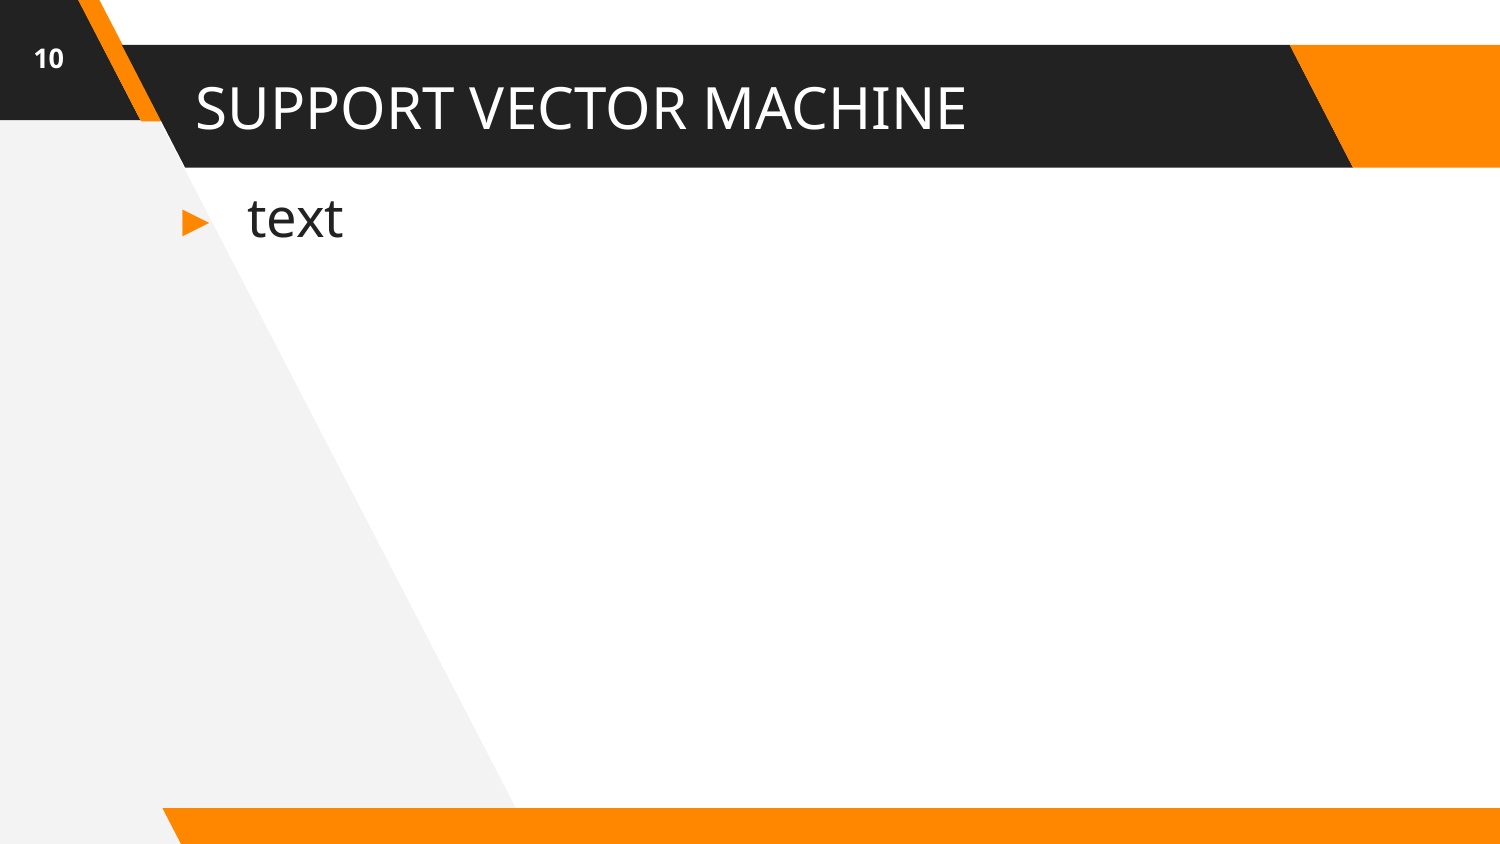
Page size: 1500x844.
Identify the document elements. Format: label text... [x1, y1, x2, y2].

list text [157, 168, 1388, 750]
slide_number ‹#› [0, 0, 98, 121]
title SUPPORT VECTOR MACHINE [180, 44, 1424, 168]
